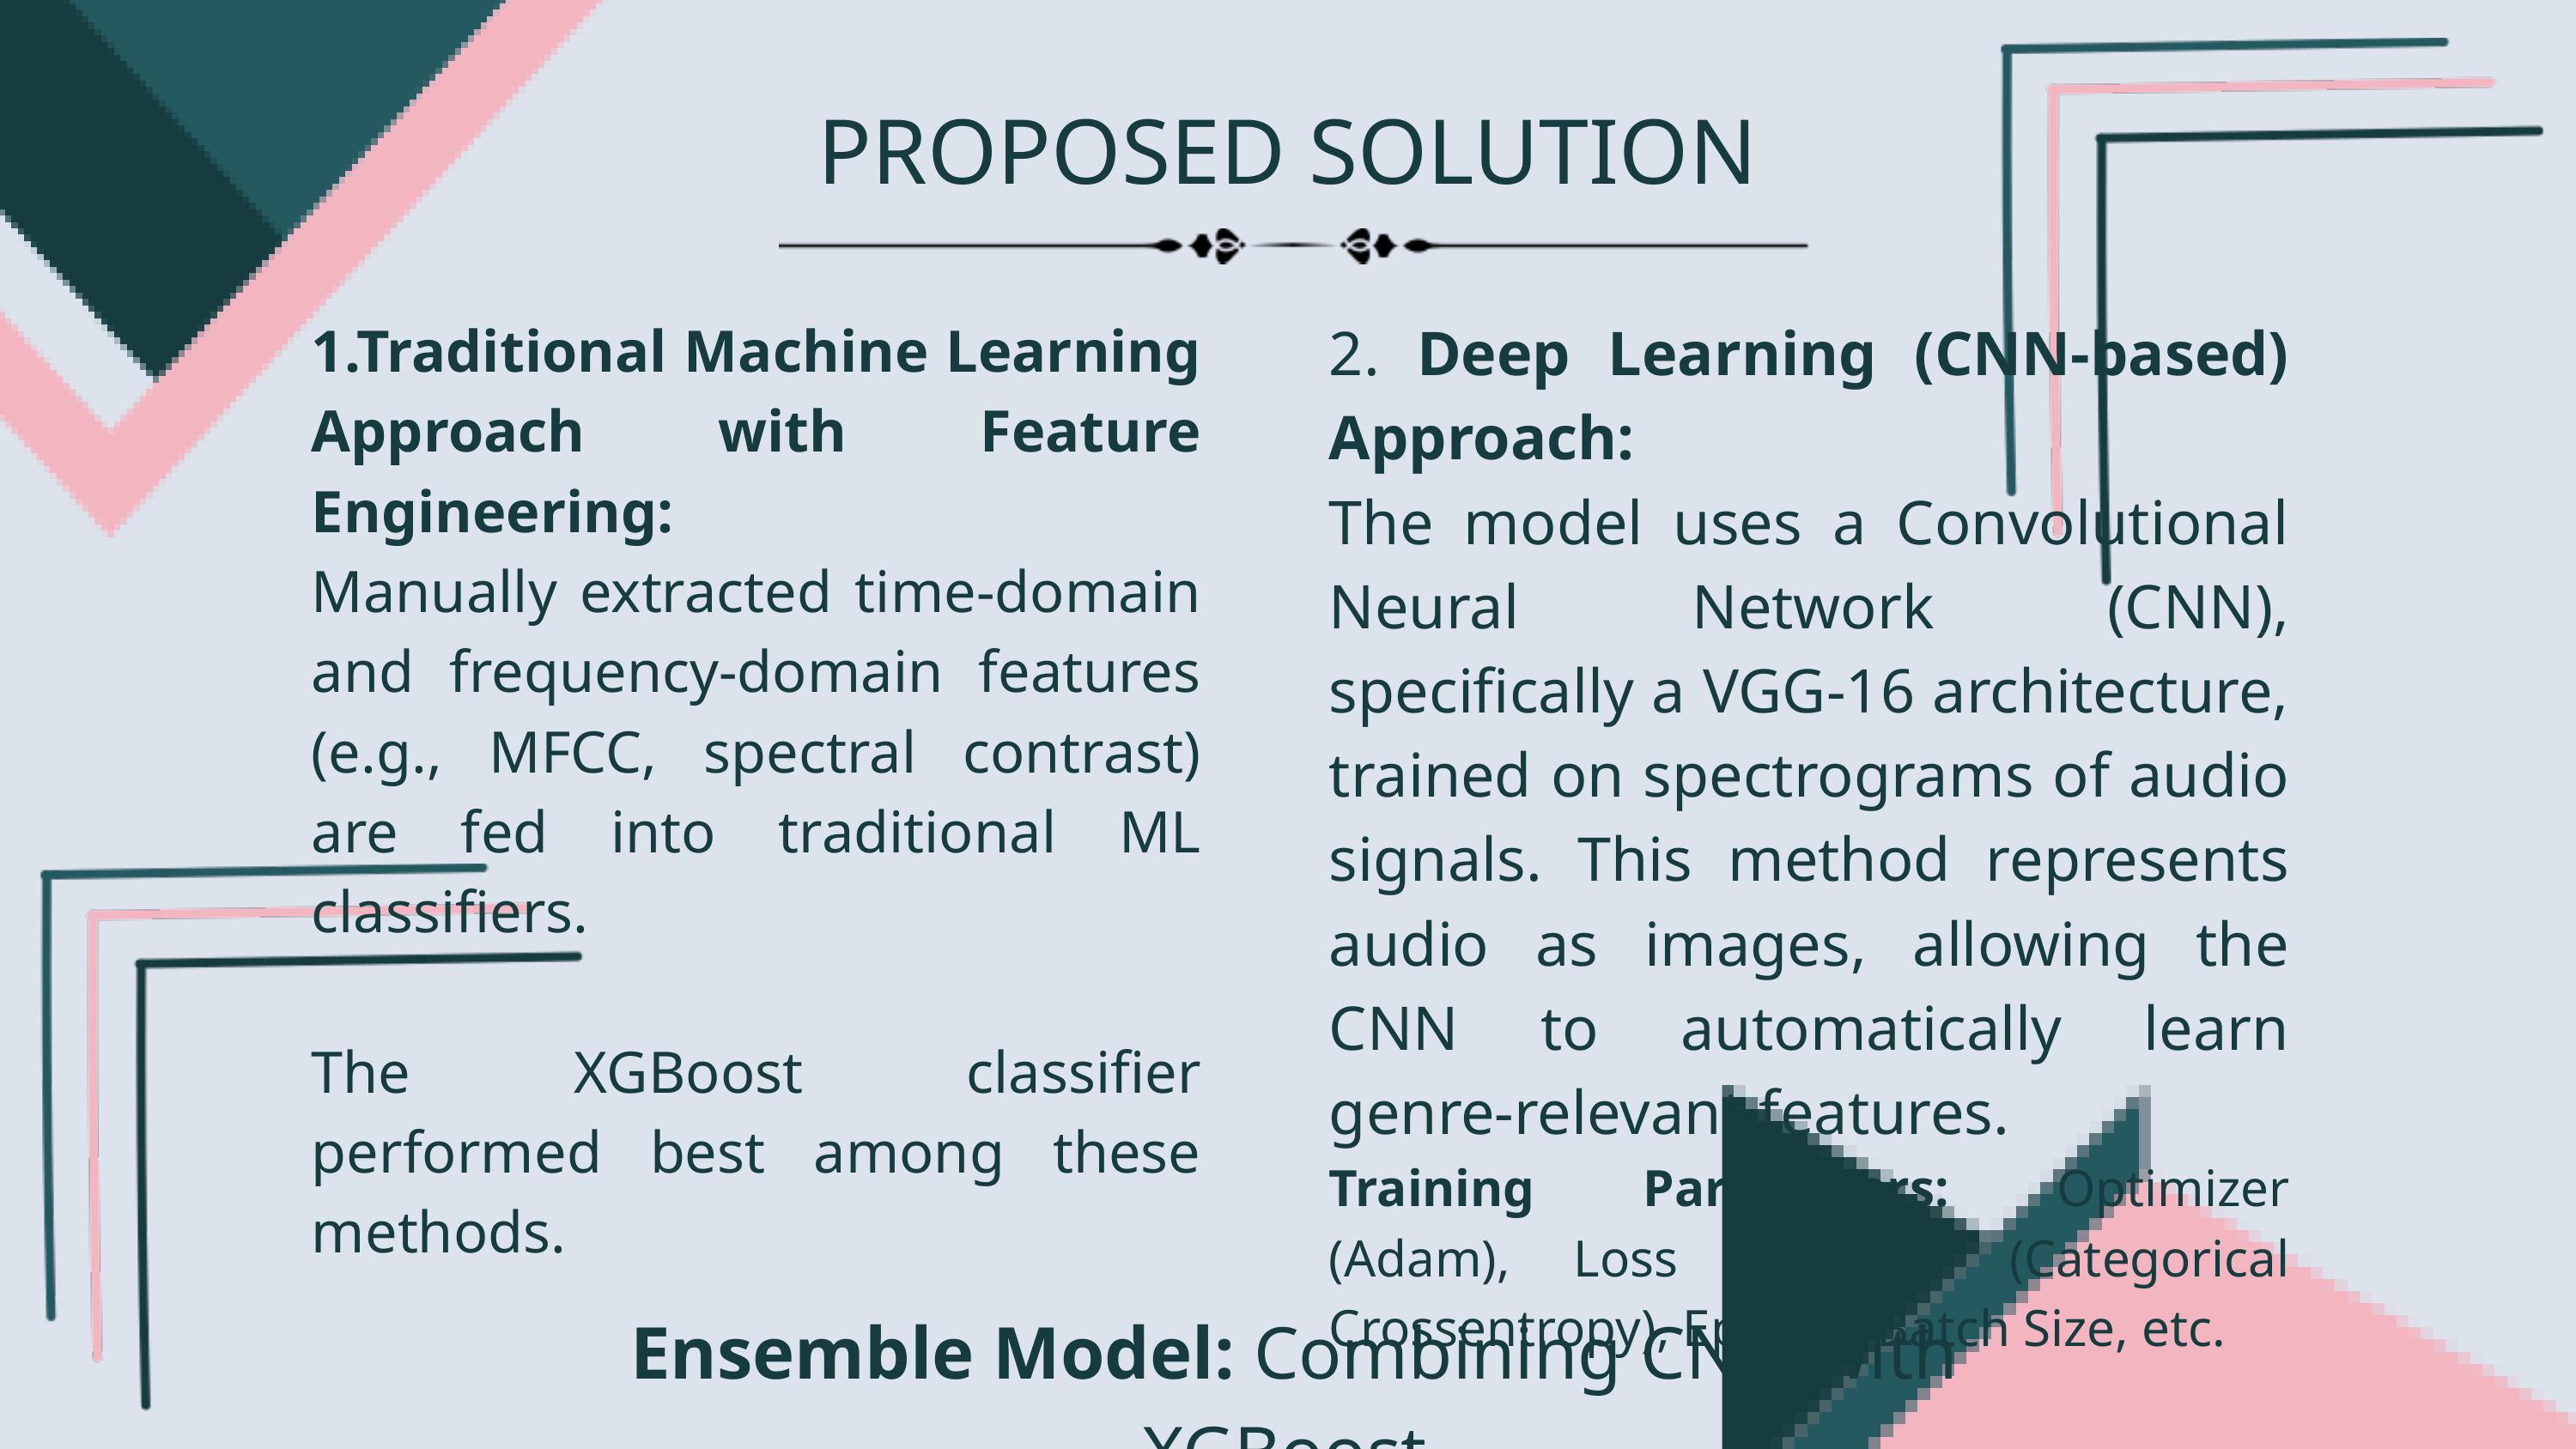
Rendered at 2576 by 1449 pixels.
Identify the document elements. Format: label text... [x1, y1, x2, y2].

text_box PROPOSED SOLUTION [722, 76, 1853, 203]
text_box [779, 228, 1810, 264]
text_box 1.Traditional Machine Learning Approach with Feature Engineering: Manually extracted time-domain and frequency-domain features (e.g., MFCC, spectral contrast) are fed into traditional ML classifiers. The XGBoost classifier performed best among these methods. [312, 303, 1202, 1265]
text_box [2063, 1085, 2576, 1449]
text_box [0, 0, 680, 537]
text_box [2000, 38, 2545, 588]
text_box Ensemble Model: Combining CNN with XGBoost [526, 1293, 2063, 1449]
text_box [39, 864, 584, 1413]
text_box 2. Deep Learning (CNN-based) Approach: The model uses a Convolutional Neural Network (CNN), specifically a VGG-16 architecture, trained on spectrograms of audio signals. This method represents audio as images, allowing the CNN to automatically learn genre-relevant features. Training Parameters: Optimizer (Adam), Loss Function (Categorical Crossentropy), Epochs, Batch Size, etc. [1328, 303, 2290, 1441]
